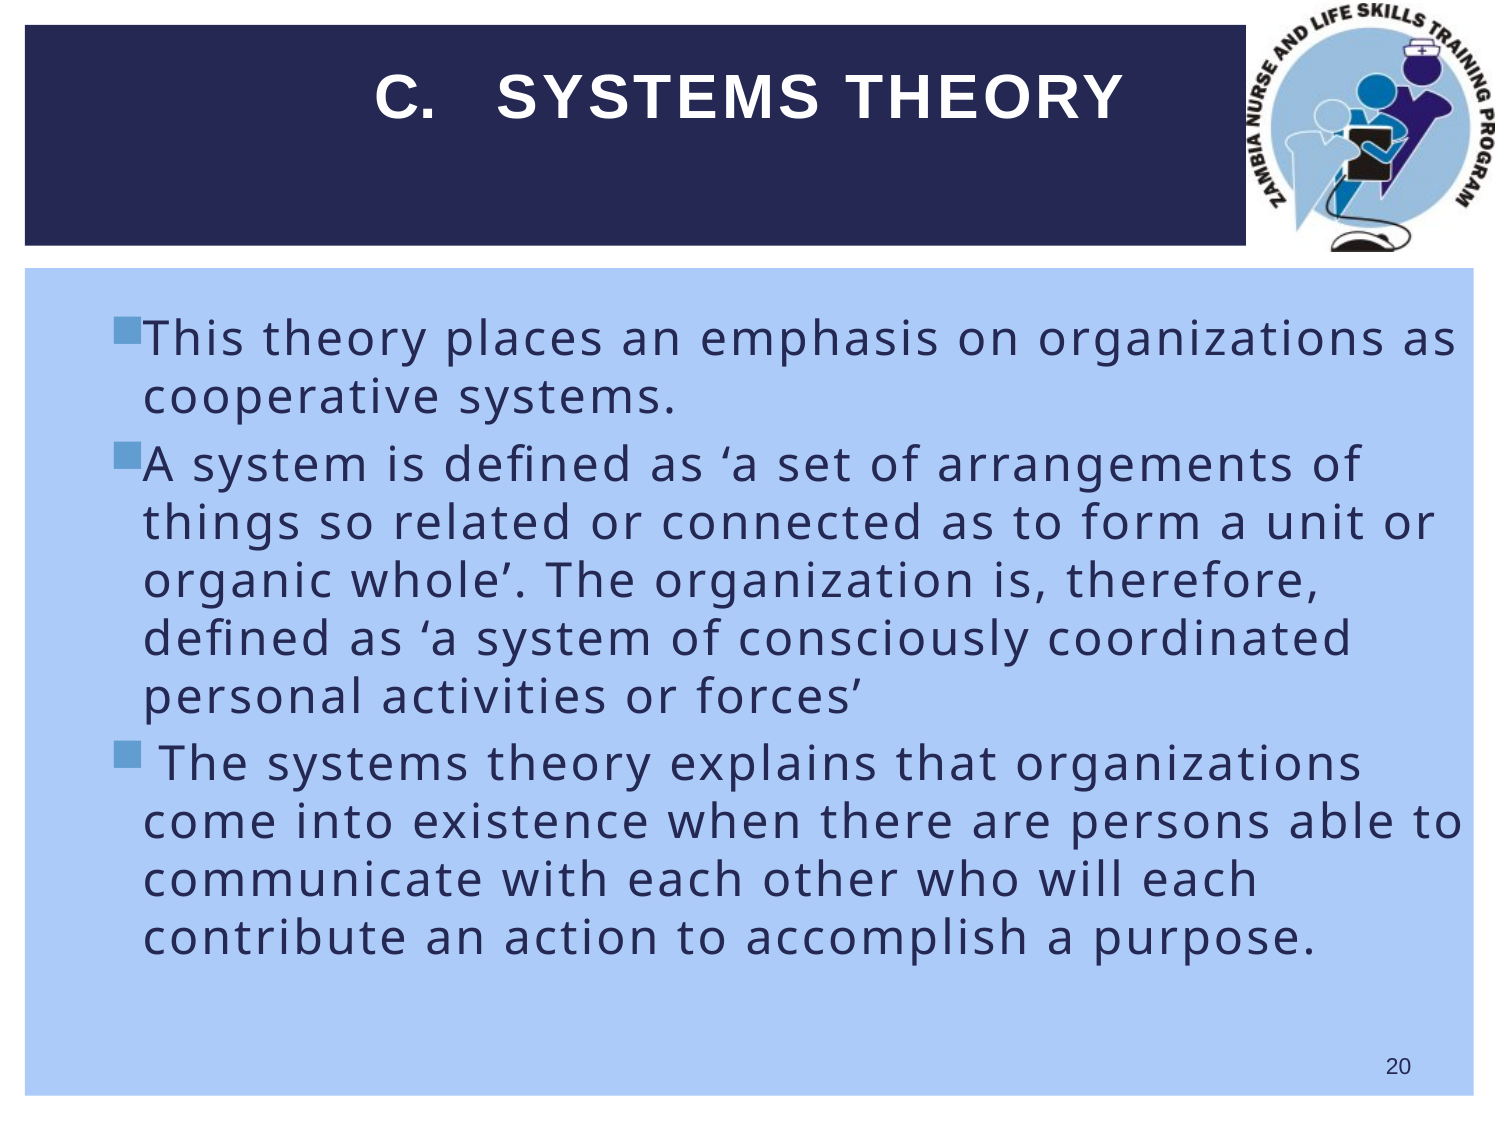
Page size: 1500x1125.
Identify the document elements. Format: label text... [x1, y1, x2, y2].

picture [1343, 188, 1350, 194]
list This theory places an emphasis on organizations as cooperative systems. A system is defined as ‘a set of arrangements of things so related or connected as to form a unit or organic whole’. The organization is, therefore, defined as ‘a system of consciously coordinated personal activities or forces’ The systems theory explains that organizations come into existence when there are persons able to communicate with each other who will each contribute an action to accomplish a purpose. [87, 299, 1500, 975]
picture [1246, 3, 1495, 252]
slide_number 20 [1349, 1041, 1448, 1089]
title Systems theory [112, 0, 1388, 188]
